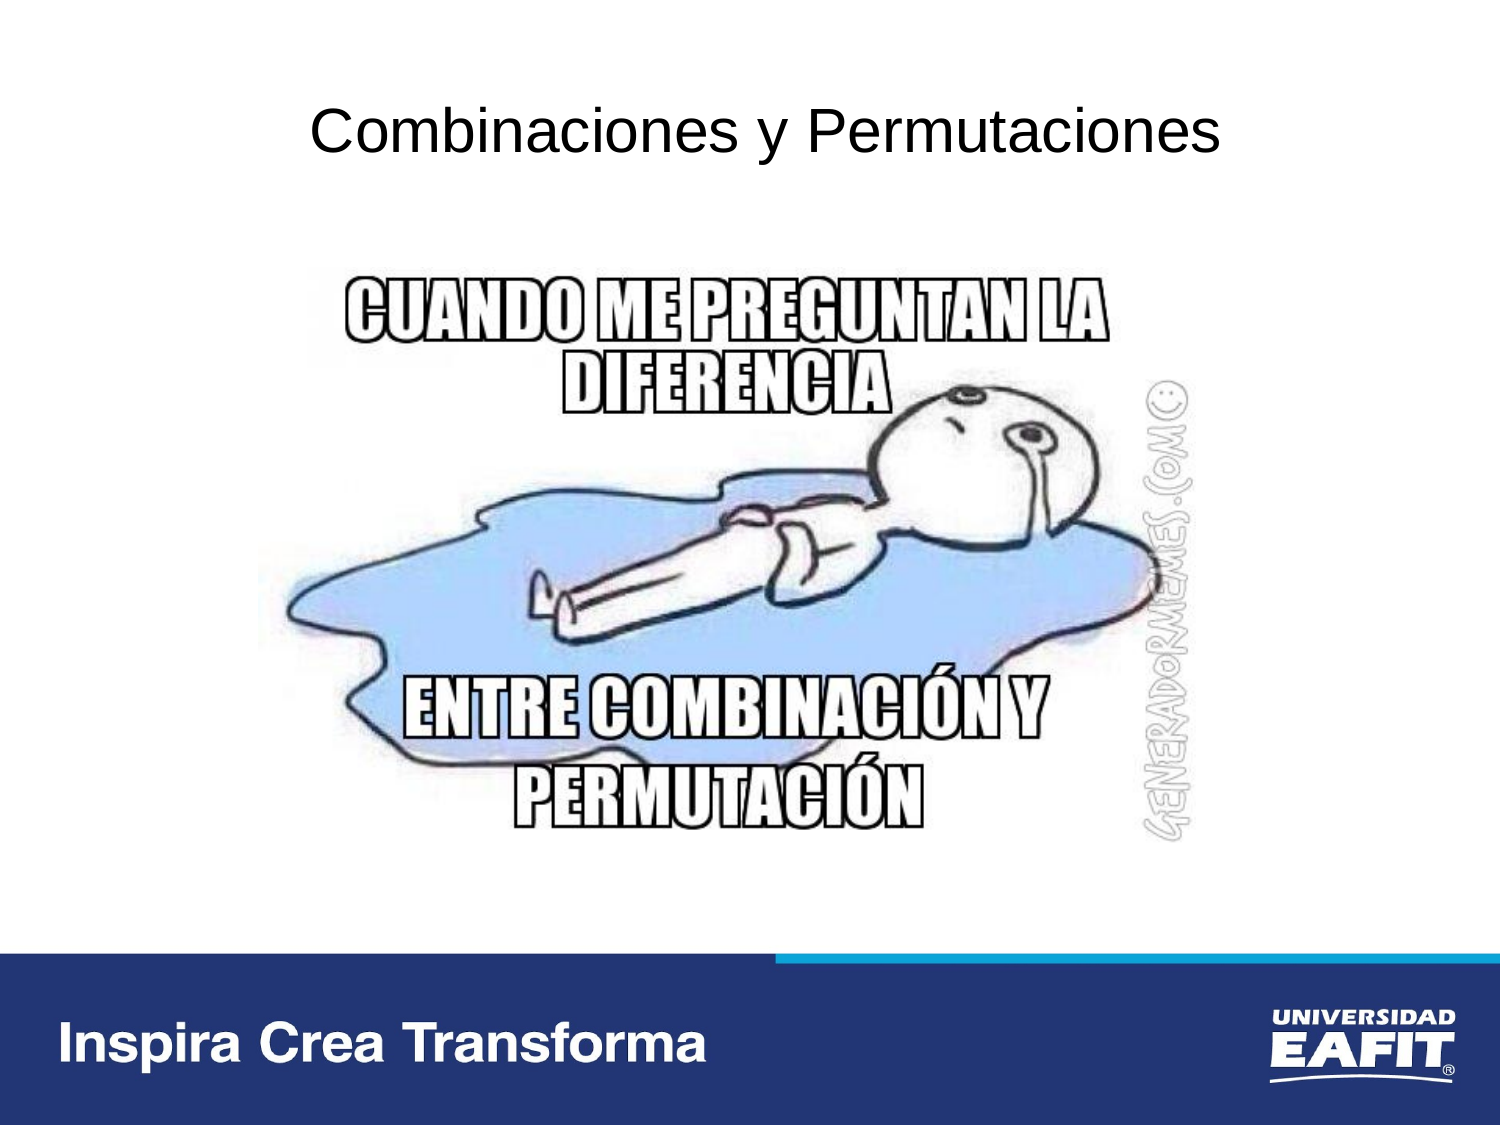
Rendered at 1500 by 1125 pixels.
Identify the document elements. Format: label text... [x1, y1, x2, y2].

text_box Combinaciones y Permutaciones [295, 82, 1264, 215]
picture [0, 0, 1500, 1125]
